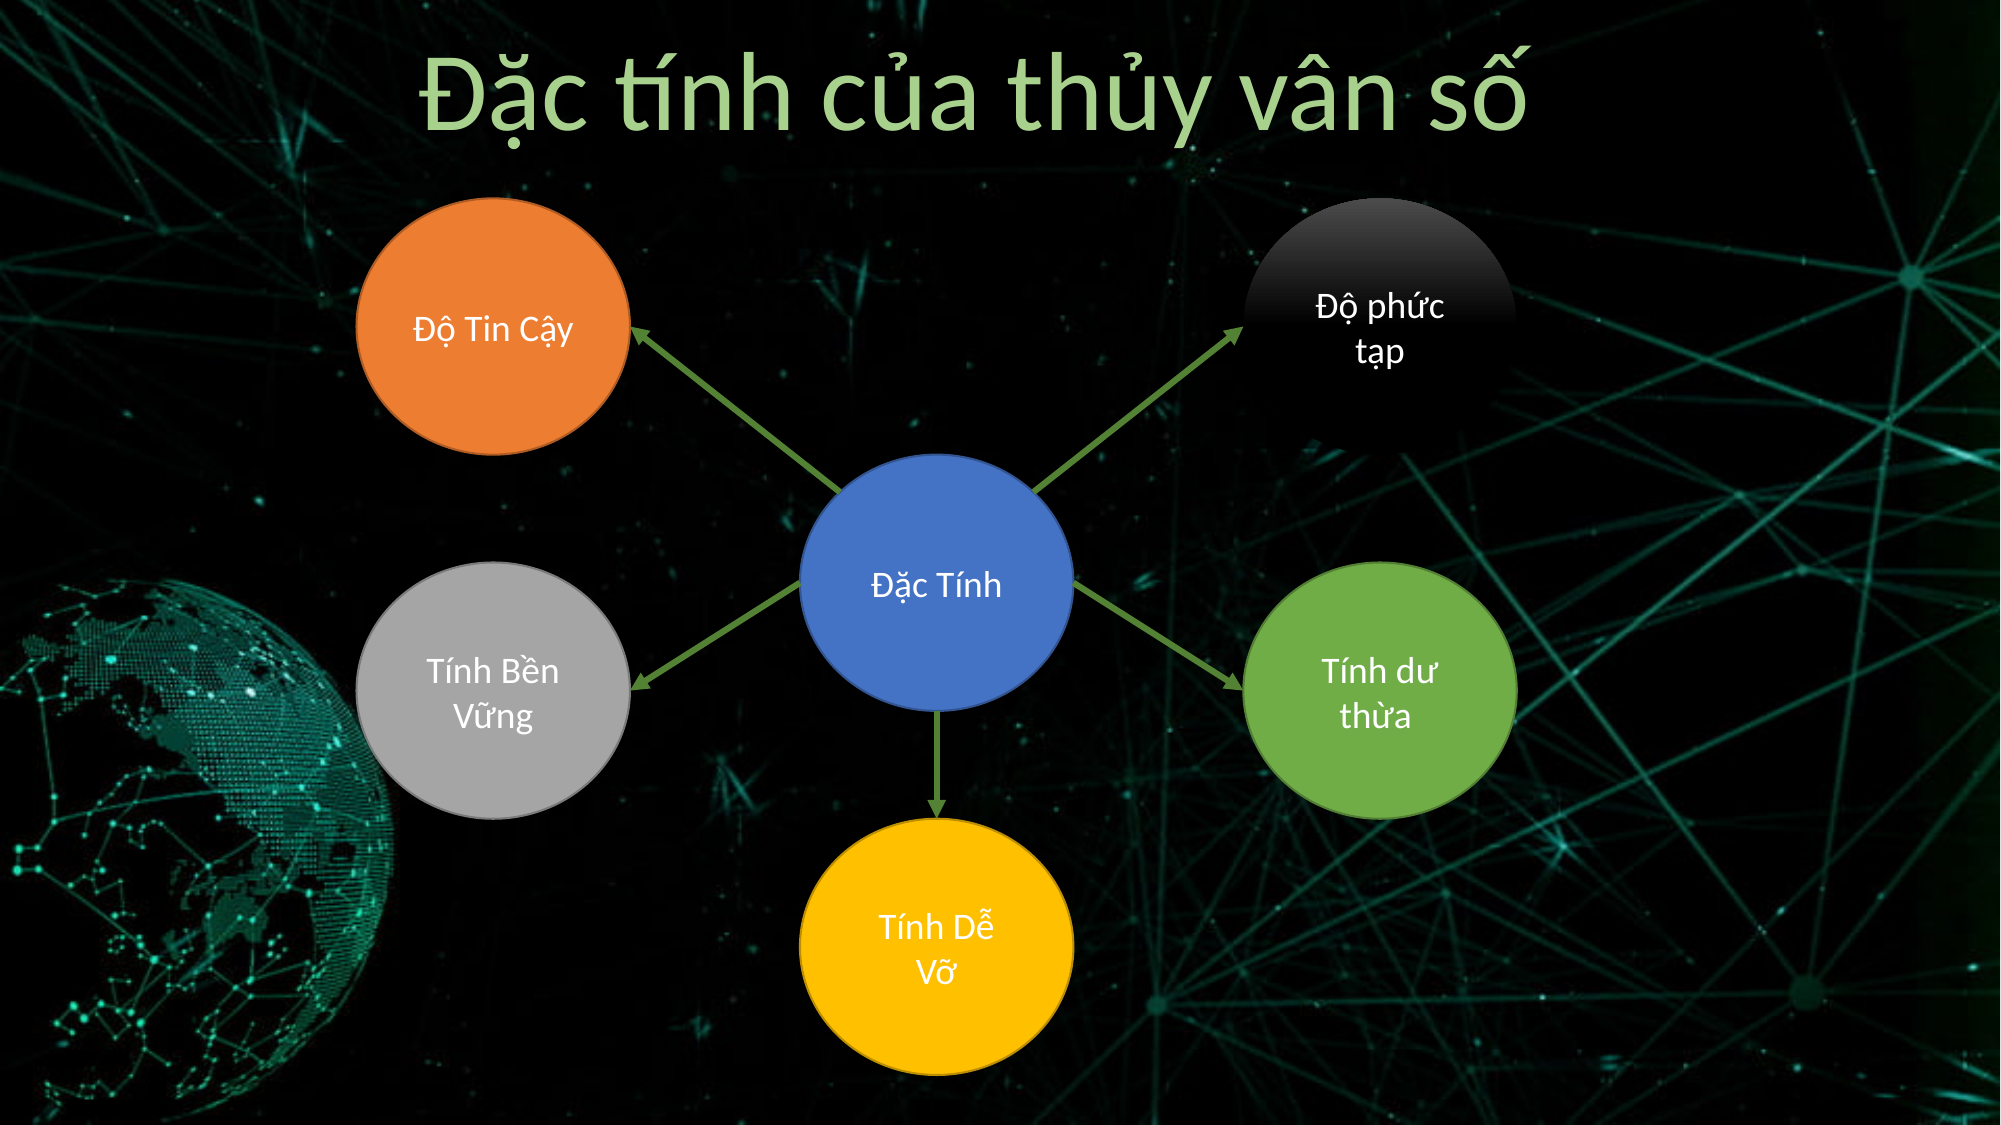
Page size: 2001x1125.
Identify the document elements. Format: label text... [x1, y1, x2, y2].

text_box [1033, 326, 1244, 493]
text_box Tính Bền Vững [355, 561, 631, 820]
text_box Độ phức tạp [1243, 198, 1517, 455]
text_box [629, 326, 840, 493]
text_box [629, 582, 800, 691]
text_box Độ Tin Cậy [355, 197, 631, 456]
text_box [1073, 582, 1244, 691]
text_box Đặc Tính [798, 453, 1075, 712]
text_box Tính dư thừa [1242, 561, 1518, 820]
picture [0, 0, 2001, 1125]
text_box Tính Dễ Vỡ [798, 817, 1075, 1077]
text_box Đặc tính của thủy vân số [356, 10, 1591, 161]
